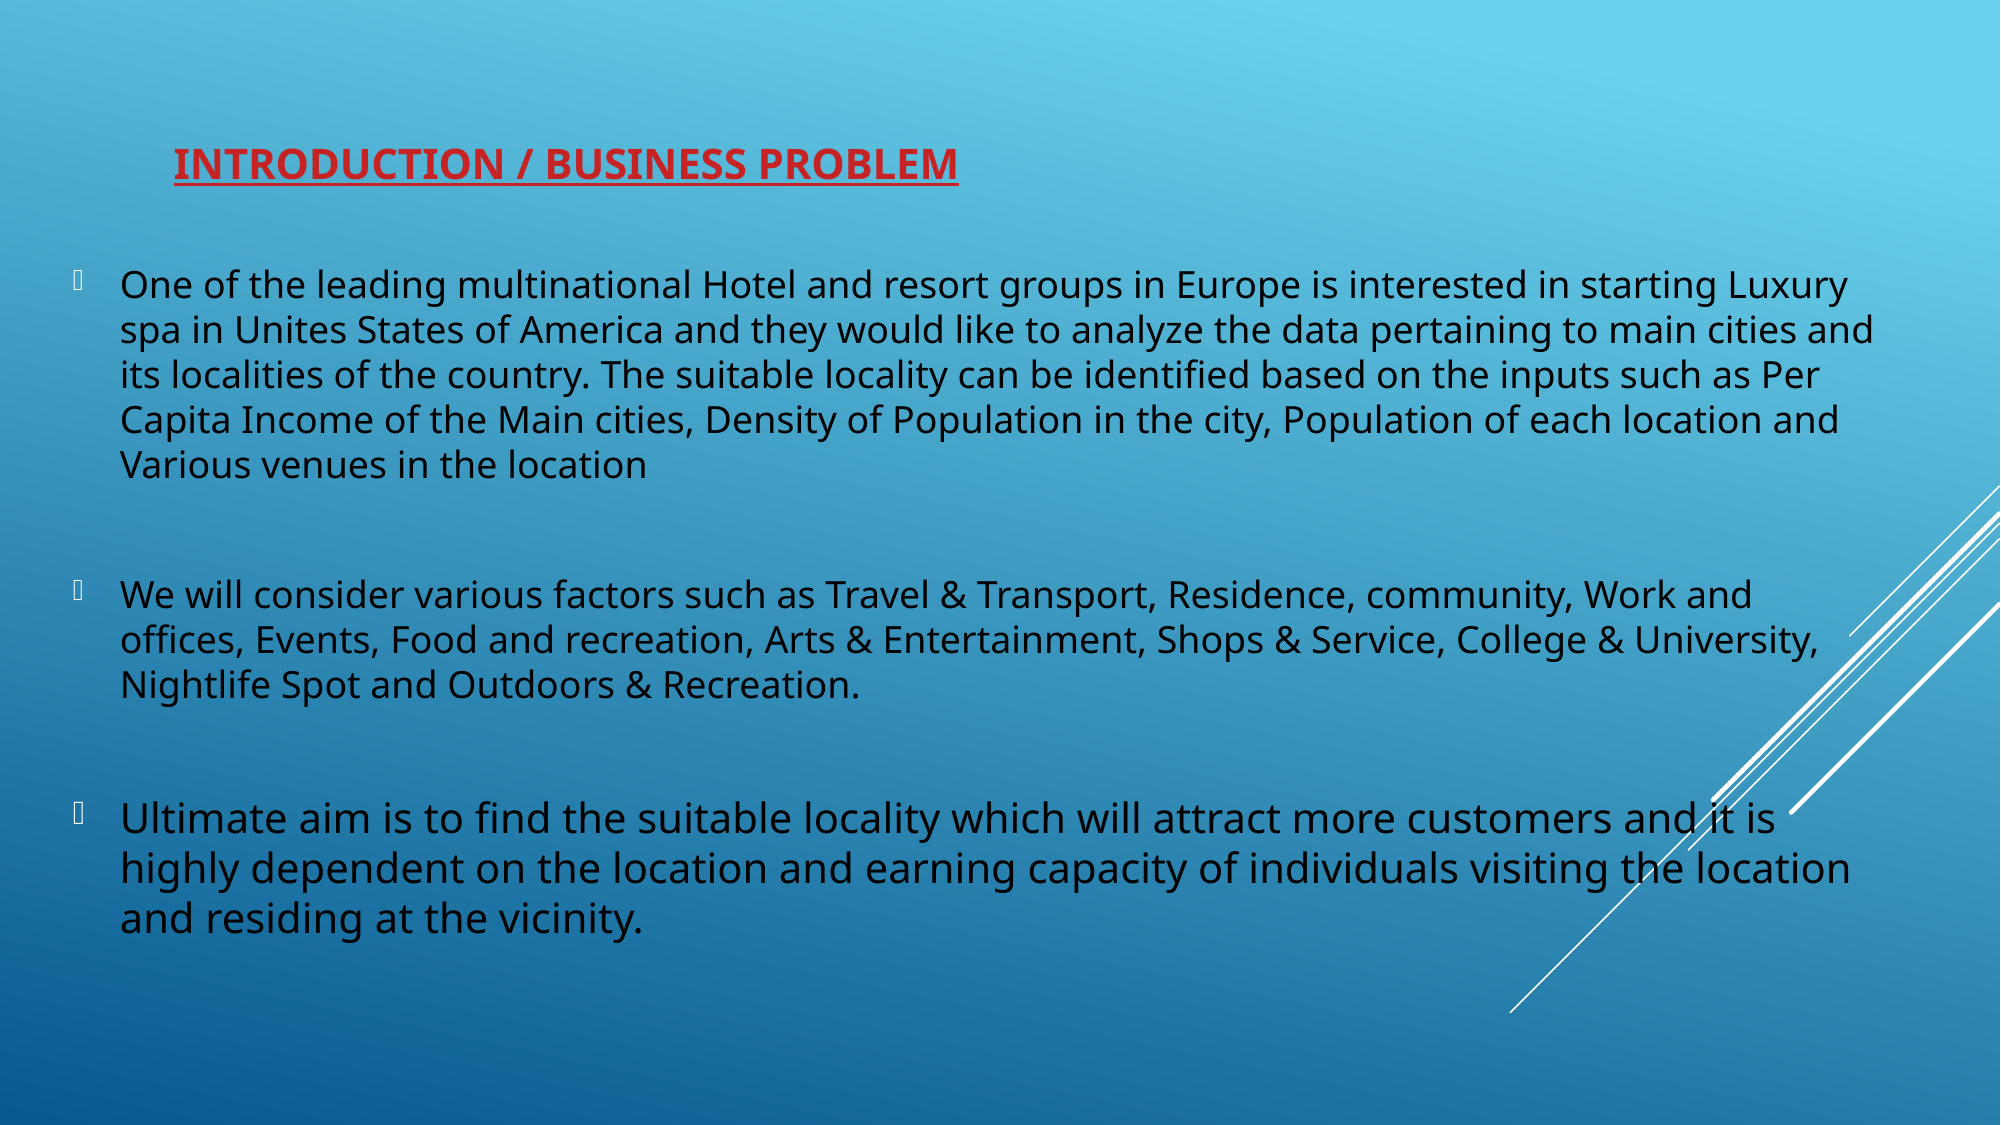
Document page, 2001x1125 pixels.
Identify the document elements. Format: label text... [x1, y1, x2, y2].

title Introduction / Business Problem [158, 129, 2000, 262]
list One of the leading multinational Hotel and resort groups in Europe is interested in starting Luxury spa in Unites States of America and they would like to analyze the data pertaining to main cities and its localities of the country. The suitable locality can be identified based on the inputs such as Per Capita Income of the Main cities, Density of Population in the city, Population of each location and Various venues in the location We will consider various factors such as Travel & Transport, Residence, community, Work and offices, Events, Food and recreation, Arts & Entertainment, Shops & Service, College & University, Nightlife Spot and Outdoors & Recreation. Ultimate aim is to find the suitable locality which will attract more customers and it is highly dependent on the location and earning capacity of individuals visiting the location and residing at the vicinity. [57, 195, 1898, 1125]
